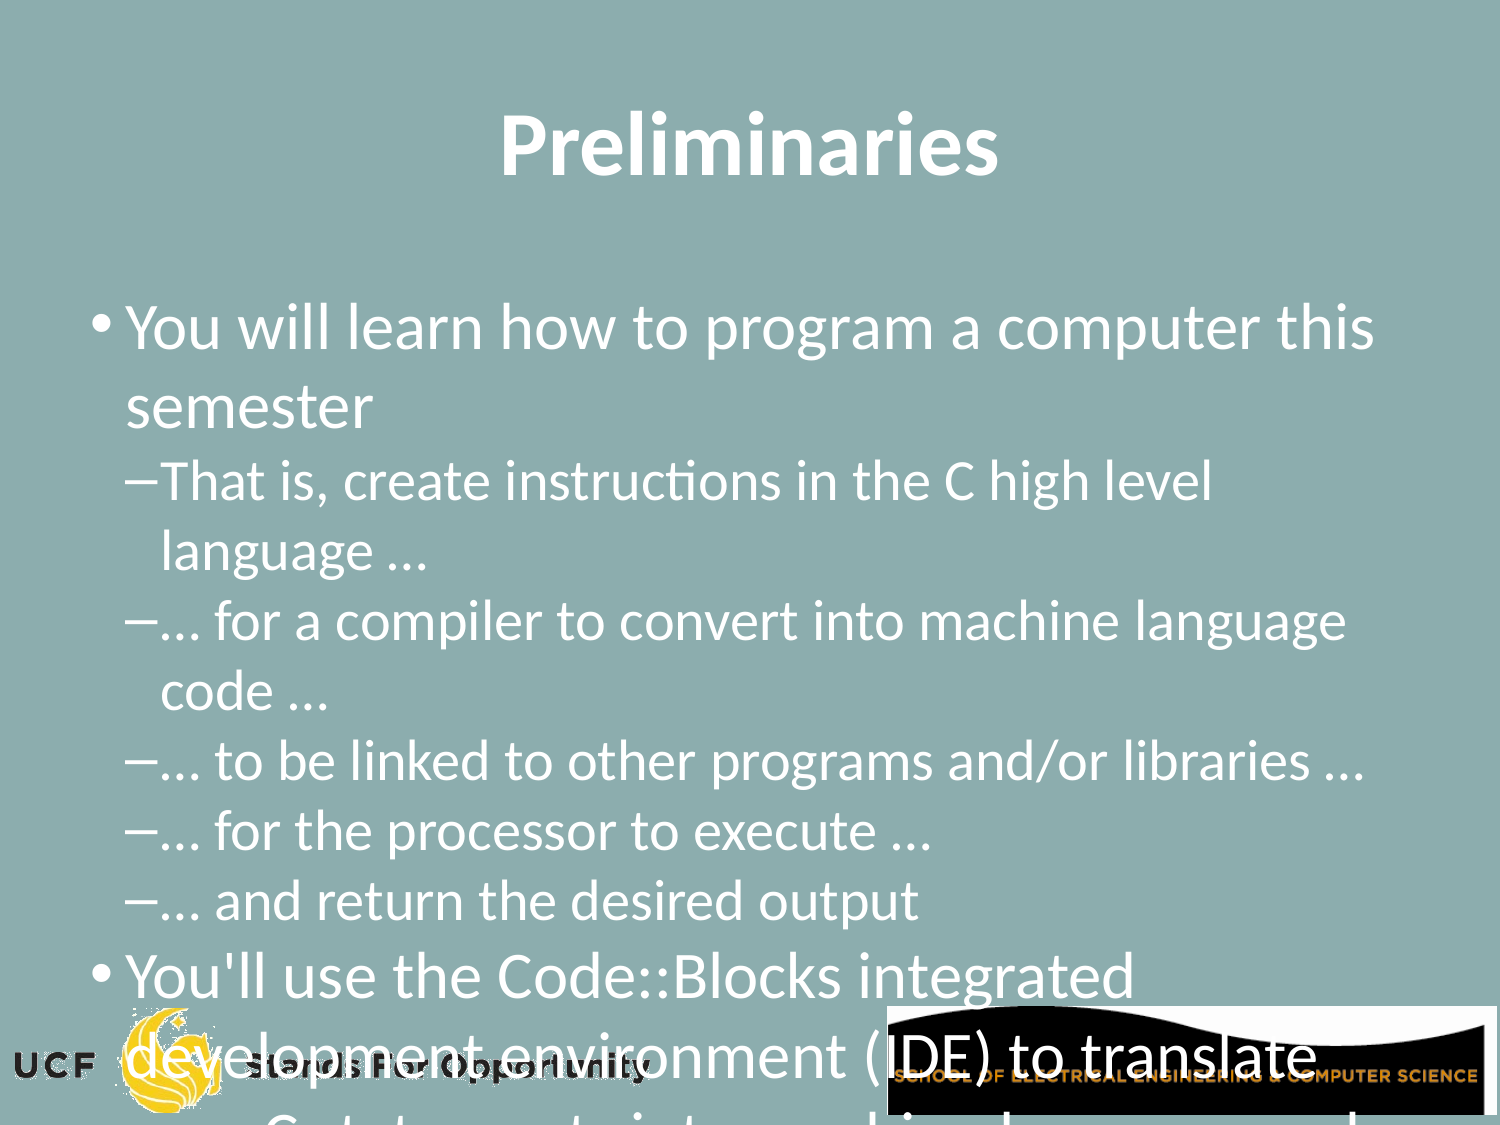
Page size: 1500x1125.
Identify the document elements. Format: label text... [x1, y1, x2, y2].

picture [15, 1008, 650, 1113]
text_box Preliminaries [74, 45, 1425, 233]
picture [887, 1006, 1497, 1115]
text_box You will learn how to program a computer this semester That is, create instructions in the C high level language … … for a compiler to convert into machine language code … … to be linked to other programs and/or libraries … … for the processor to execute … … and return the desired output You'll use the Code::Blocks integrated development environment (IDE) to translate your C statements into machine language and execute your program in your computer. You'll generally follow this cycle: [74, 275, 1425, 1000]
